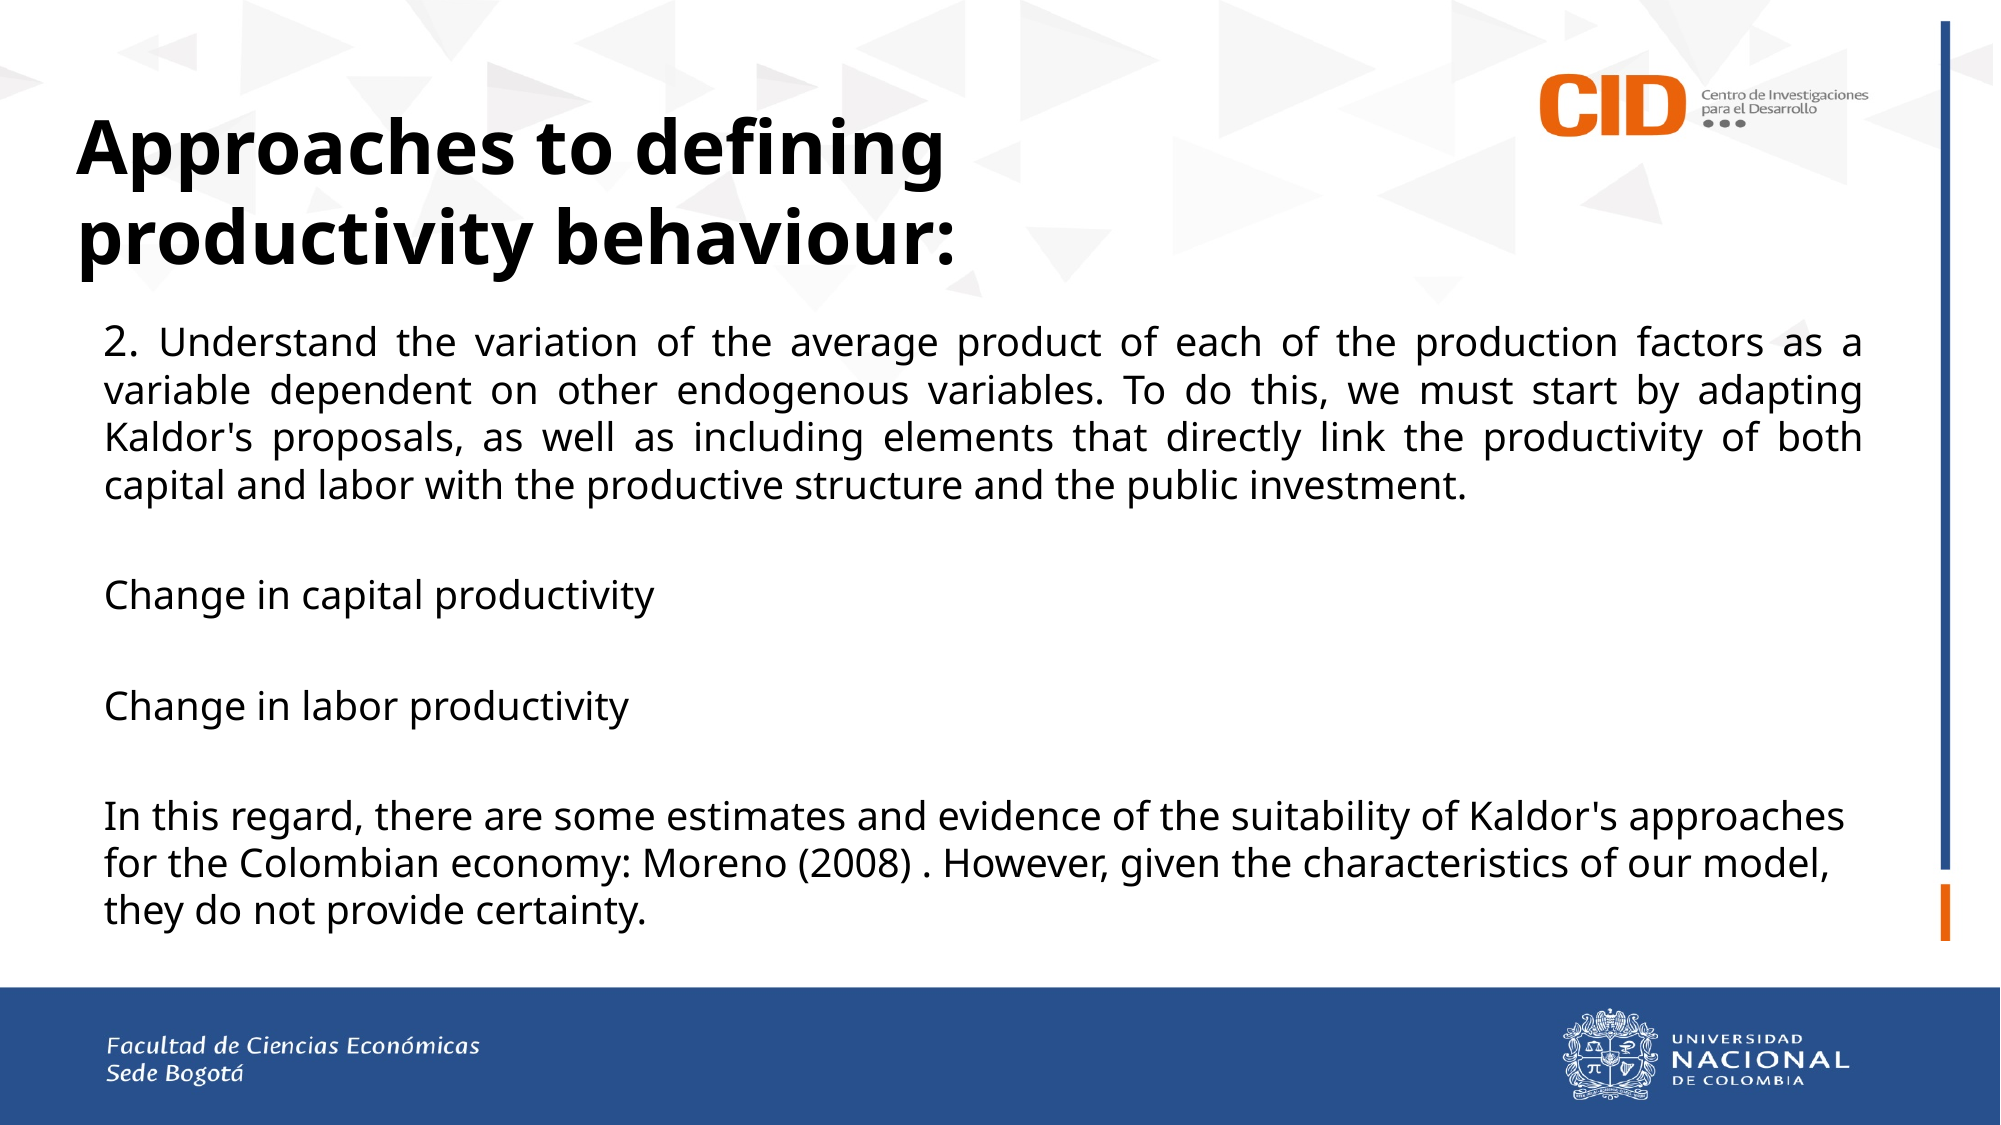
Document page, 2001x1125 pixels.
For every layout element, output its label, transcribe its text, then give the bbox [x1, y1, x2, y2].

picture [0, 985, 2000, 1125]
picture [0, 0, 1993, 941]
title Approaches to defining productivity behaviour: [61, 78, 1272, 302]
